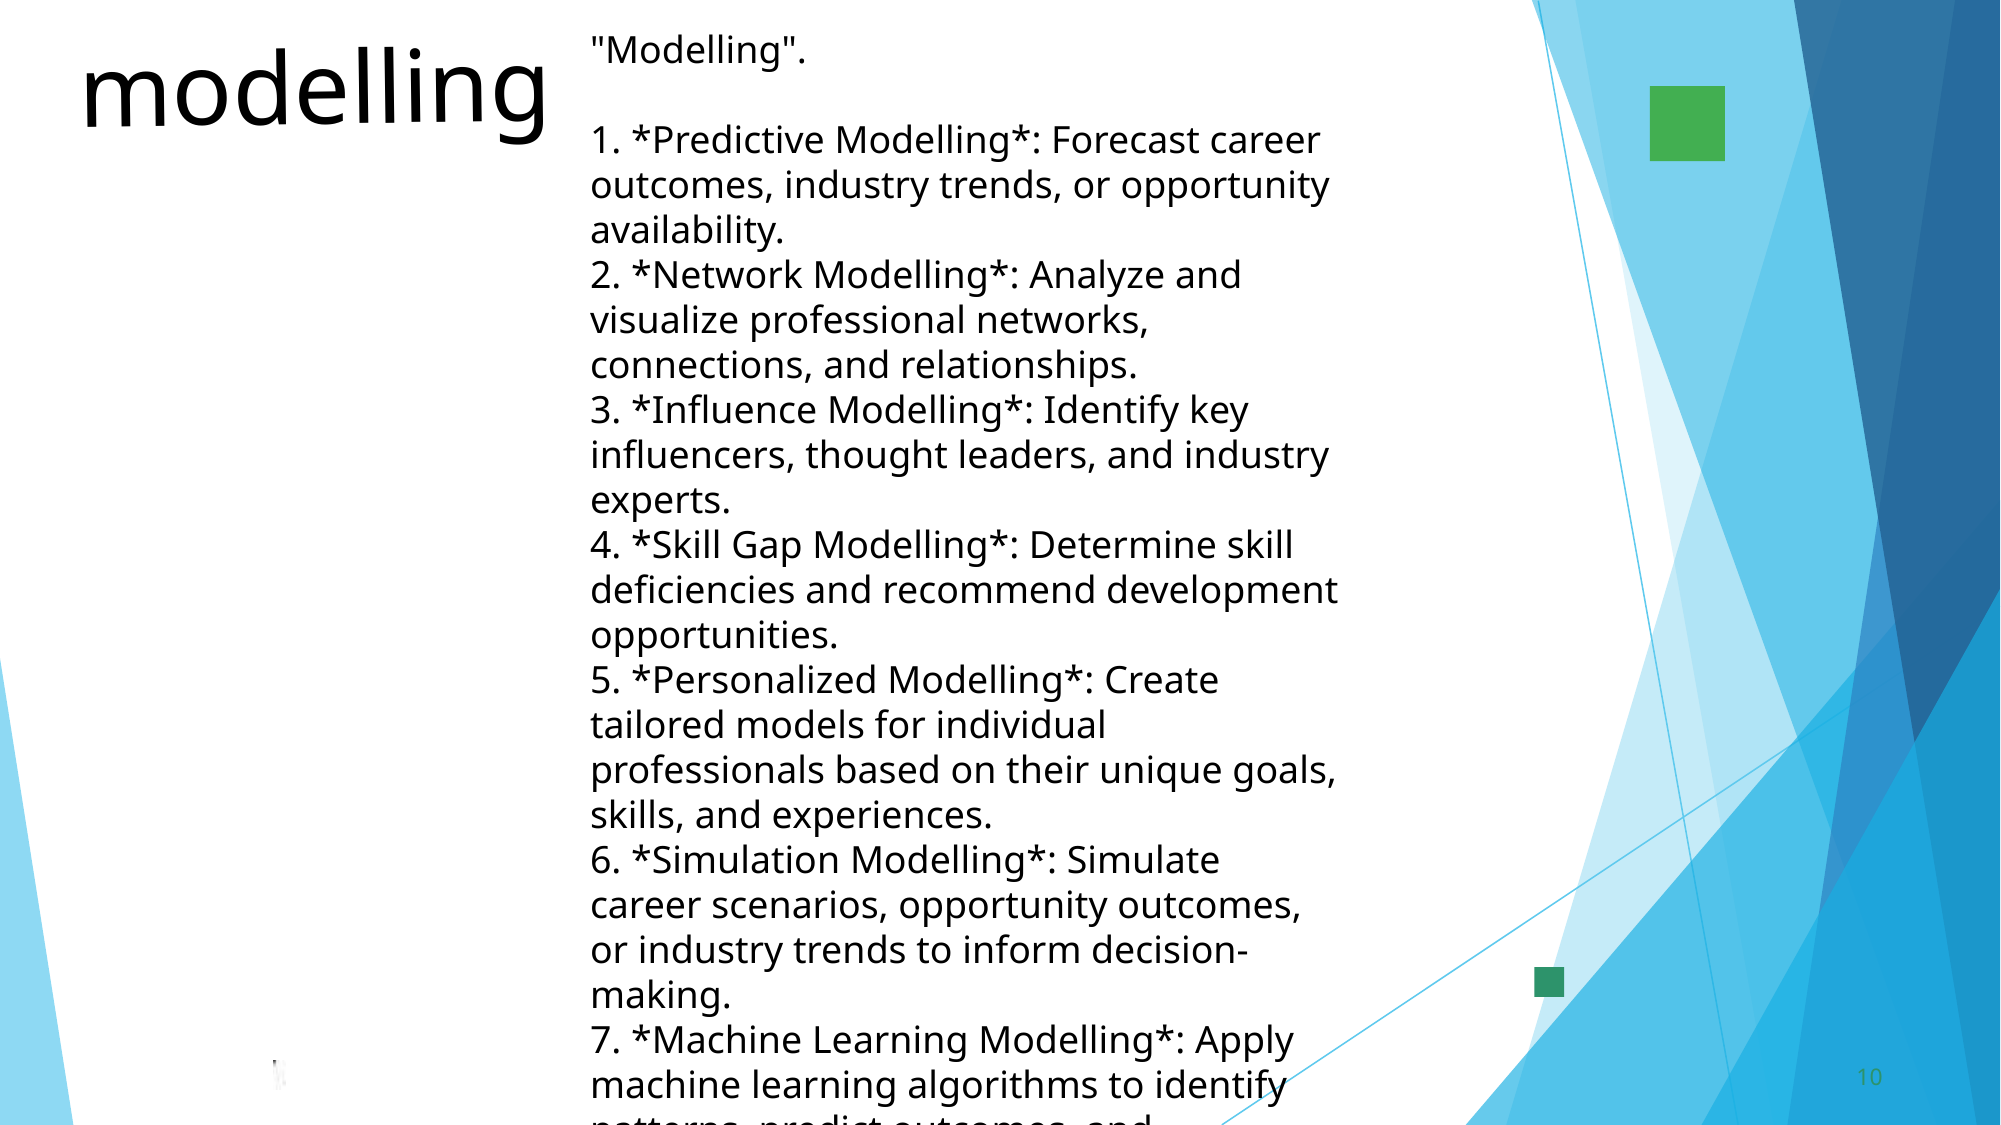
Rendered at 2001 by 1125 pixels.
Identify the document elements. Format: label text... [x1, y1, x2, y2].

text_box 10 [1849, 1061, 1888, 1095]
text_box "Modelling". 1. *Predictive Modelling*: Forecast career outcomes, industry trends, or opportunity availability. 2. *Network Modelling*: Analyze and visualize professional networks, connections, and relationships. 3. *Influence Modelling*: Identify key influencers, thought leaders, and industry experts. 4. *Skill Gap Modelling*: Determine skill deficiencies and recommend development opportunities. 5. *Personalized Modelling*: Create tailored models for individual professionals based on their unique goals, skills, and experiences. 6. *Simulation Modelling*: Simulate career scenarios, opportunity outcomes, or industry trends to inform decision-making. 7. *Machine Learning Modelling*: Apply machine learning algorithms to identify patterns, predict outcomes, and recommend actions [575, 18, 1357, 1125]
text_box [1649, 86, 1725, 162]
picture [273, 1060, 286, 1090]
text_box modelling [78, 14, 780, 147]
text_box [1534, 967, 1565, 997]
